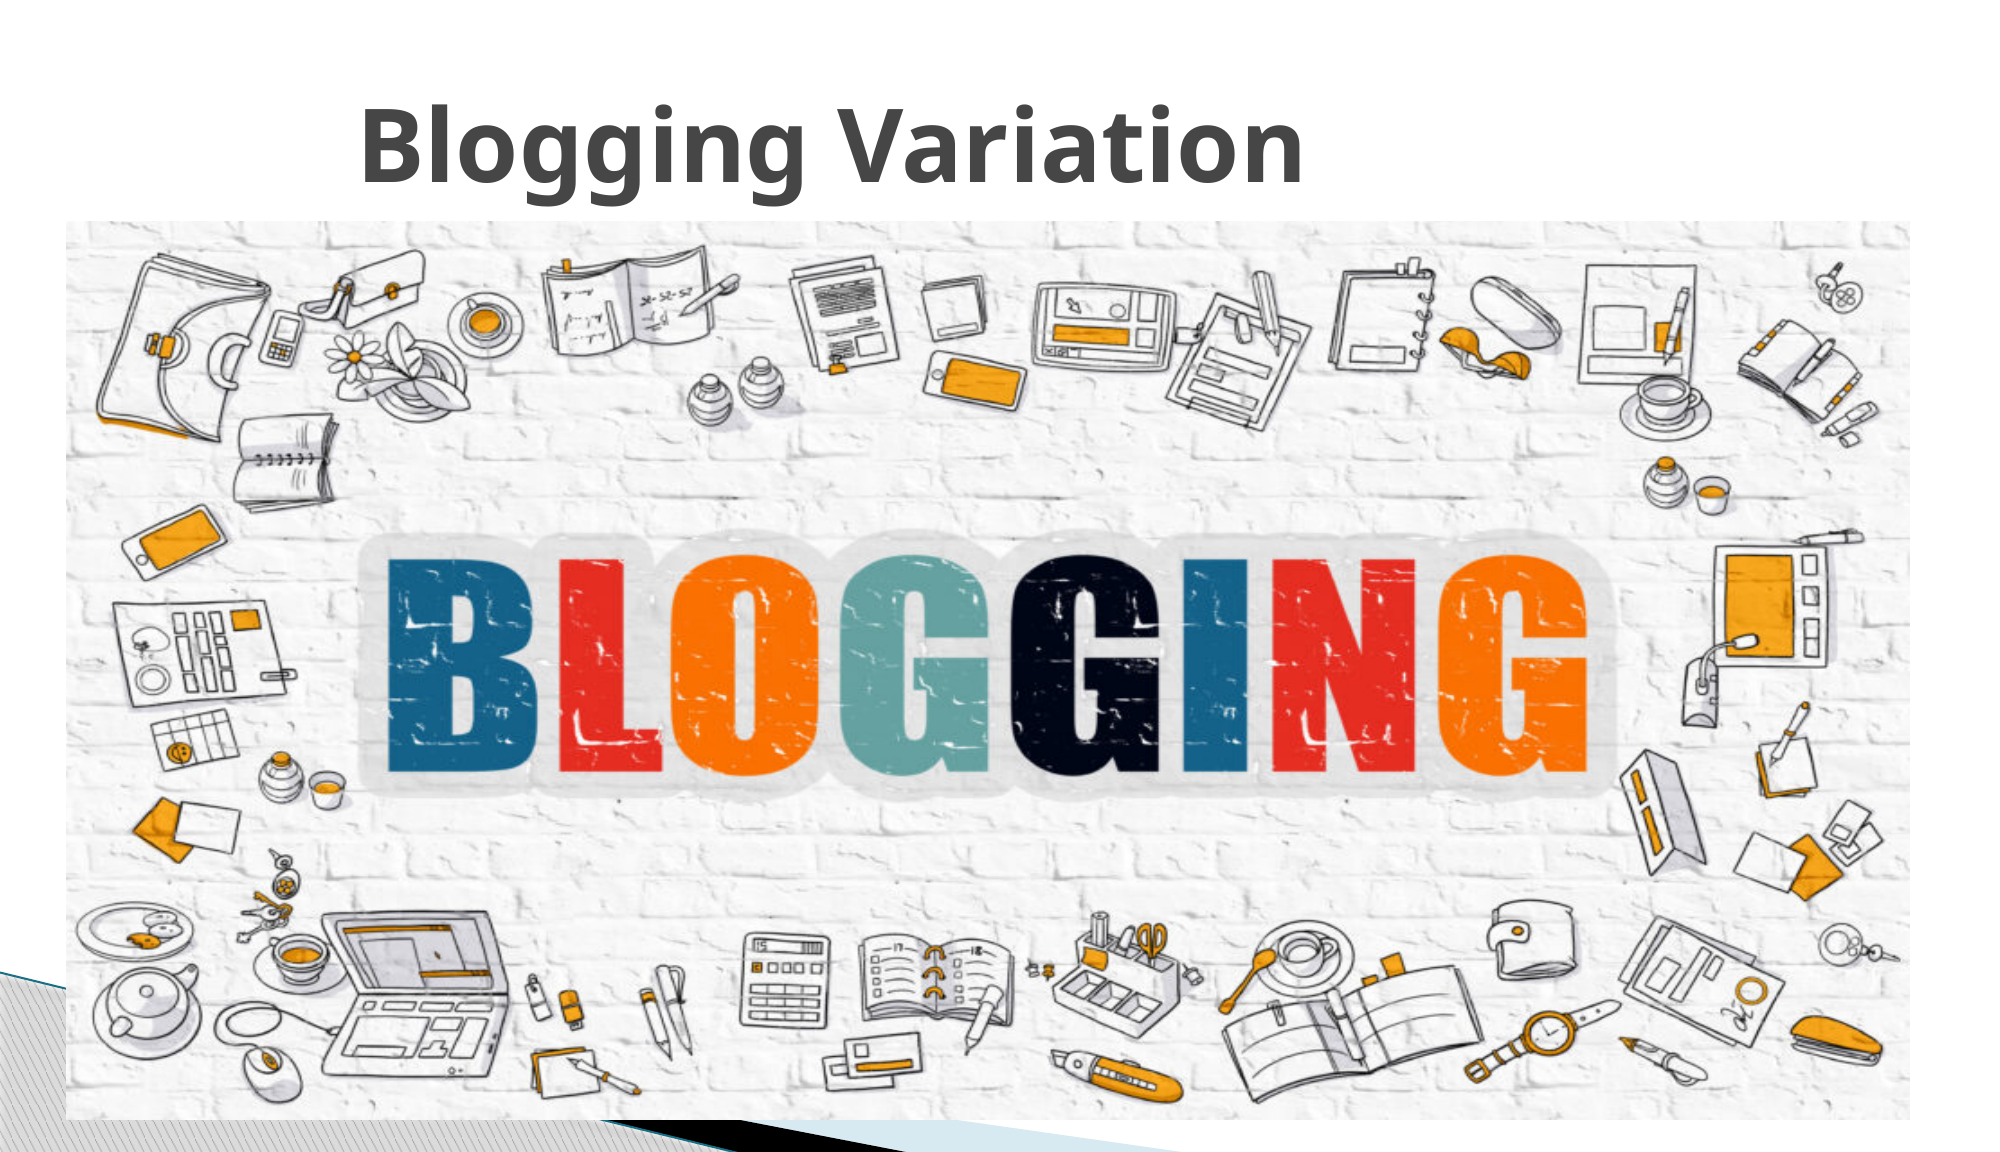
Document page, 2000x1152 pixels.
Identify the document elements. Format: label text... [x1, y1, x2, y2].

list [66, 221, 1910, 1120]
title Blogging Variation [99, 46, 1900, 221]
